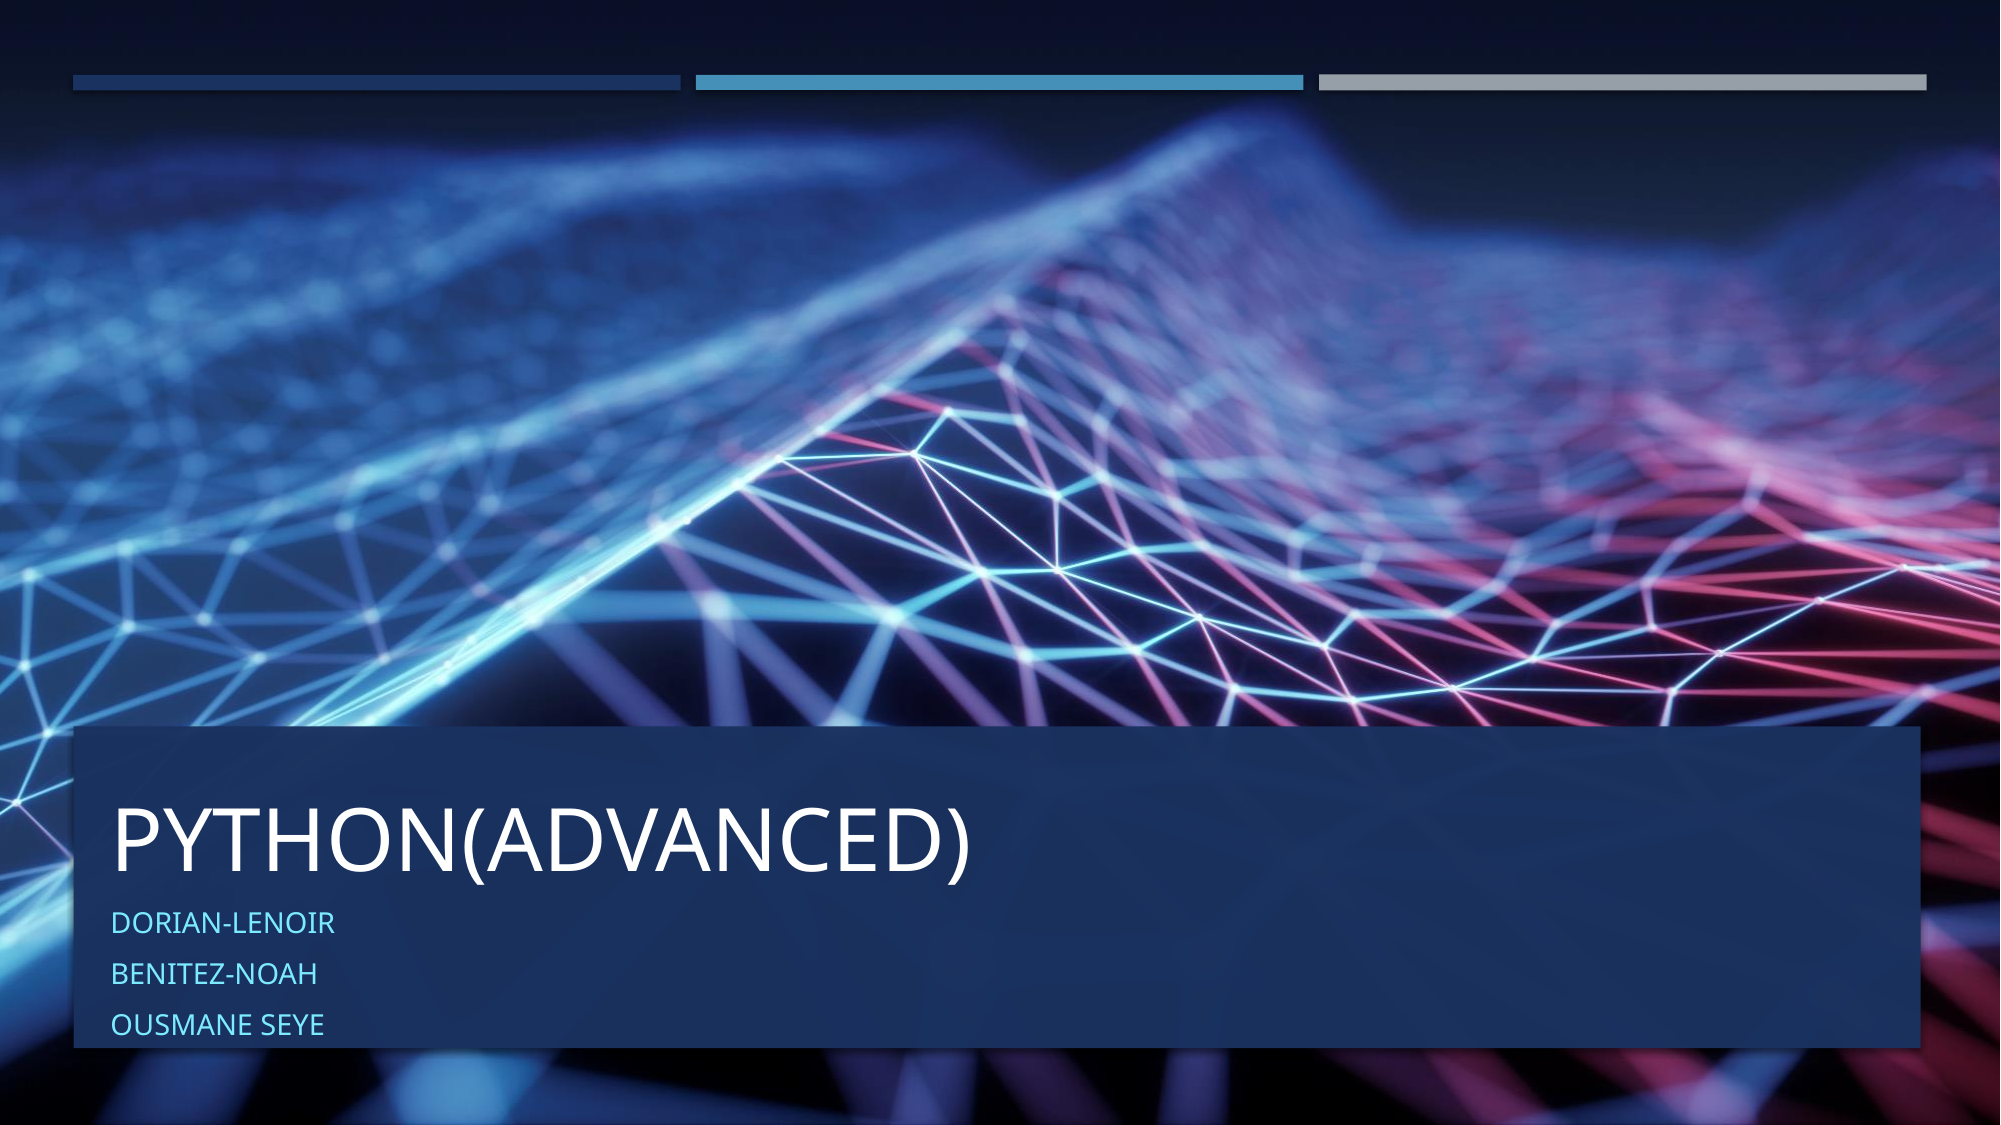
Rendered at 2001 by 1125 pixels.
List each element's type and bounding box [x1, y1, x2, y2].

picture [0, 0, 2000, 1125]
text_box [72, 73, 1928, 92]
